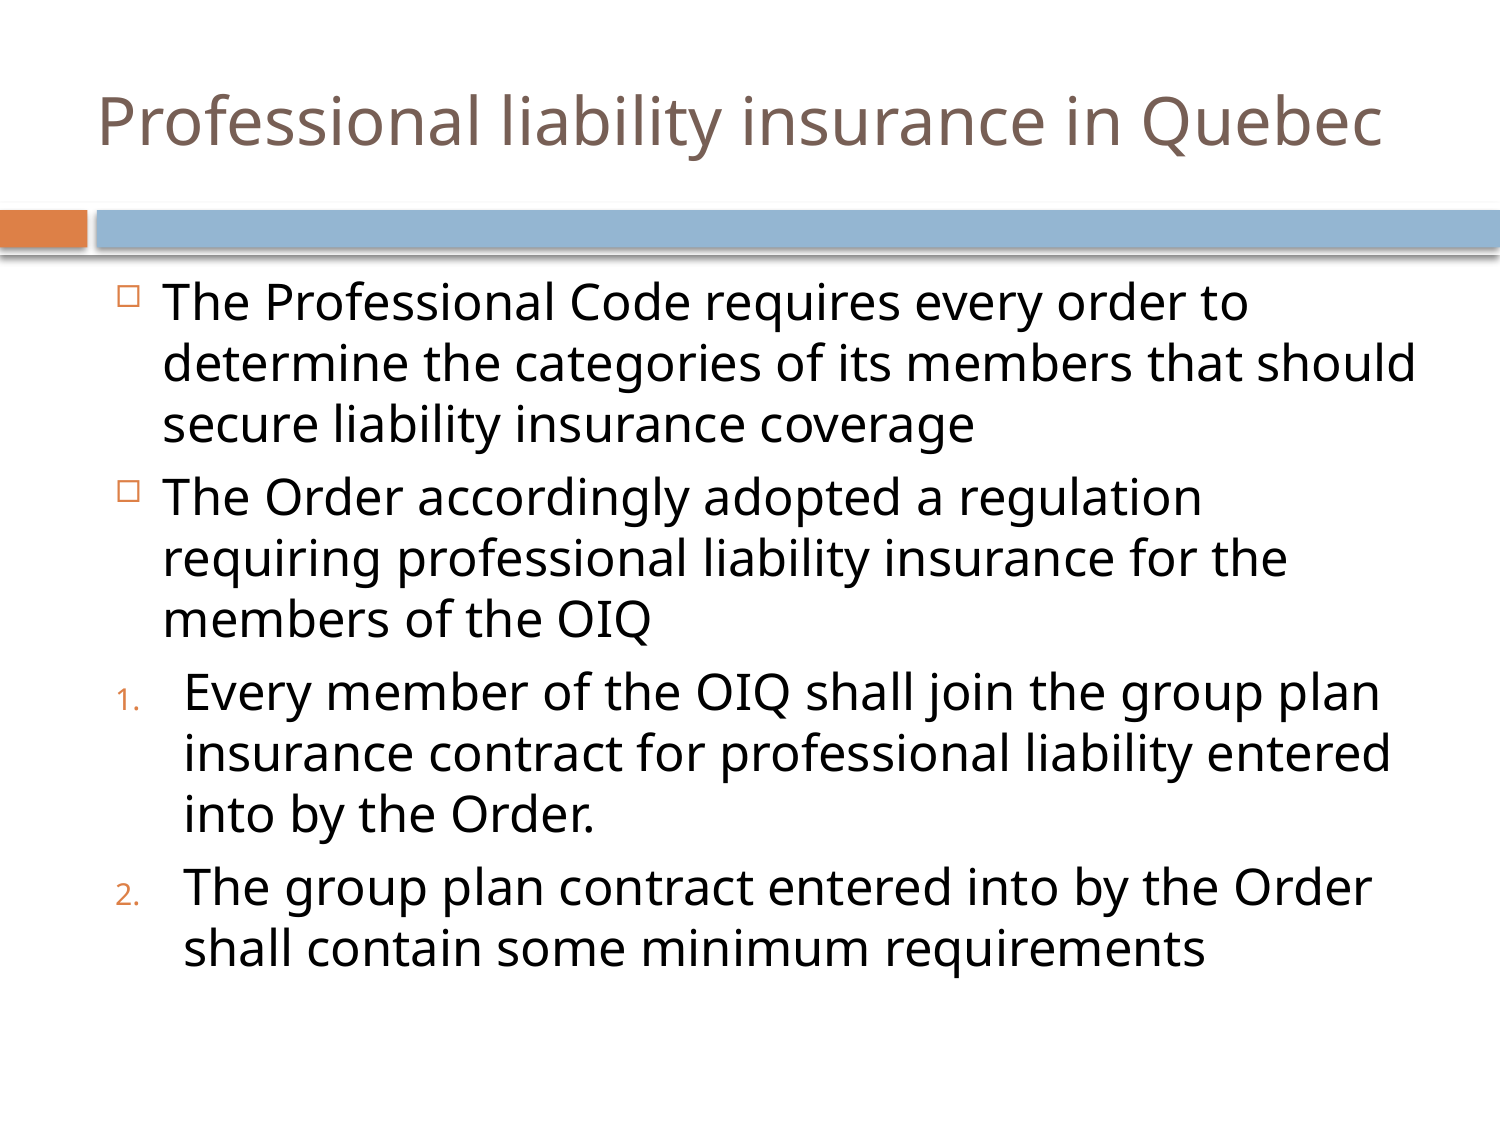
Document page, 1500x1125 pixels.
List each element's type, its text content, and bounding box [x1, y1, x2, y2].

title Professional liability insurance in Quebec [82, 37, 1465, 200]
list The Professional Code requires every order to determine the categories of its members that should secure liability insurance coverage The Order accordingly adopted a regulation requiring professional liability insurance for the members of the OIQ Every member of the OIQ shall join the group plan insurance contract for professional liability entered into by the Order. The group plan contract entered into by the Order shall contain some minimum requirements [100, 262, 1438, 1000]
